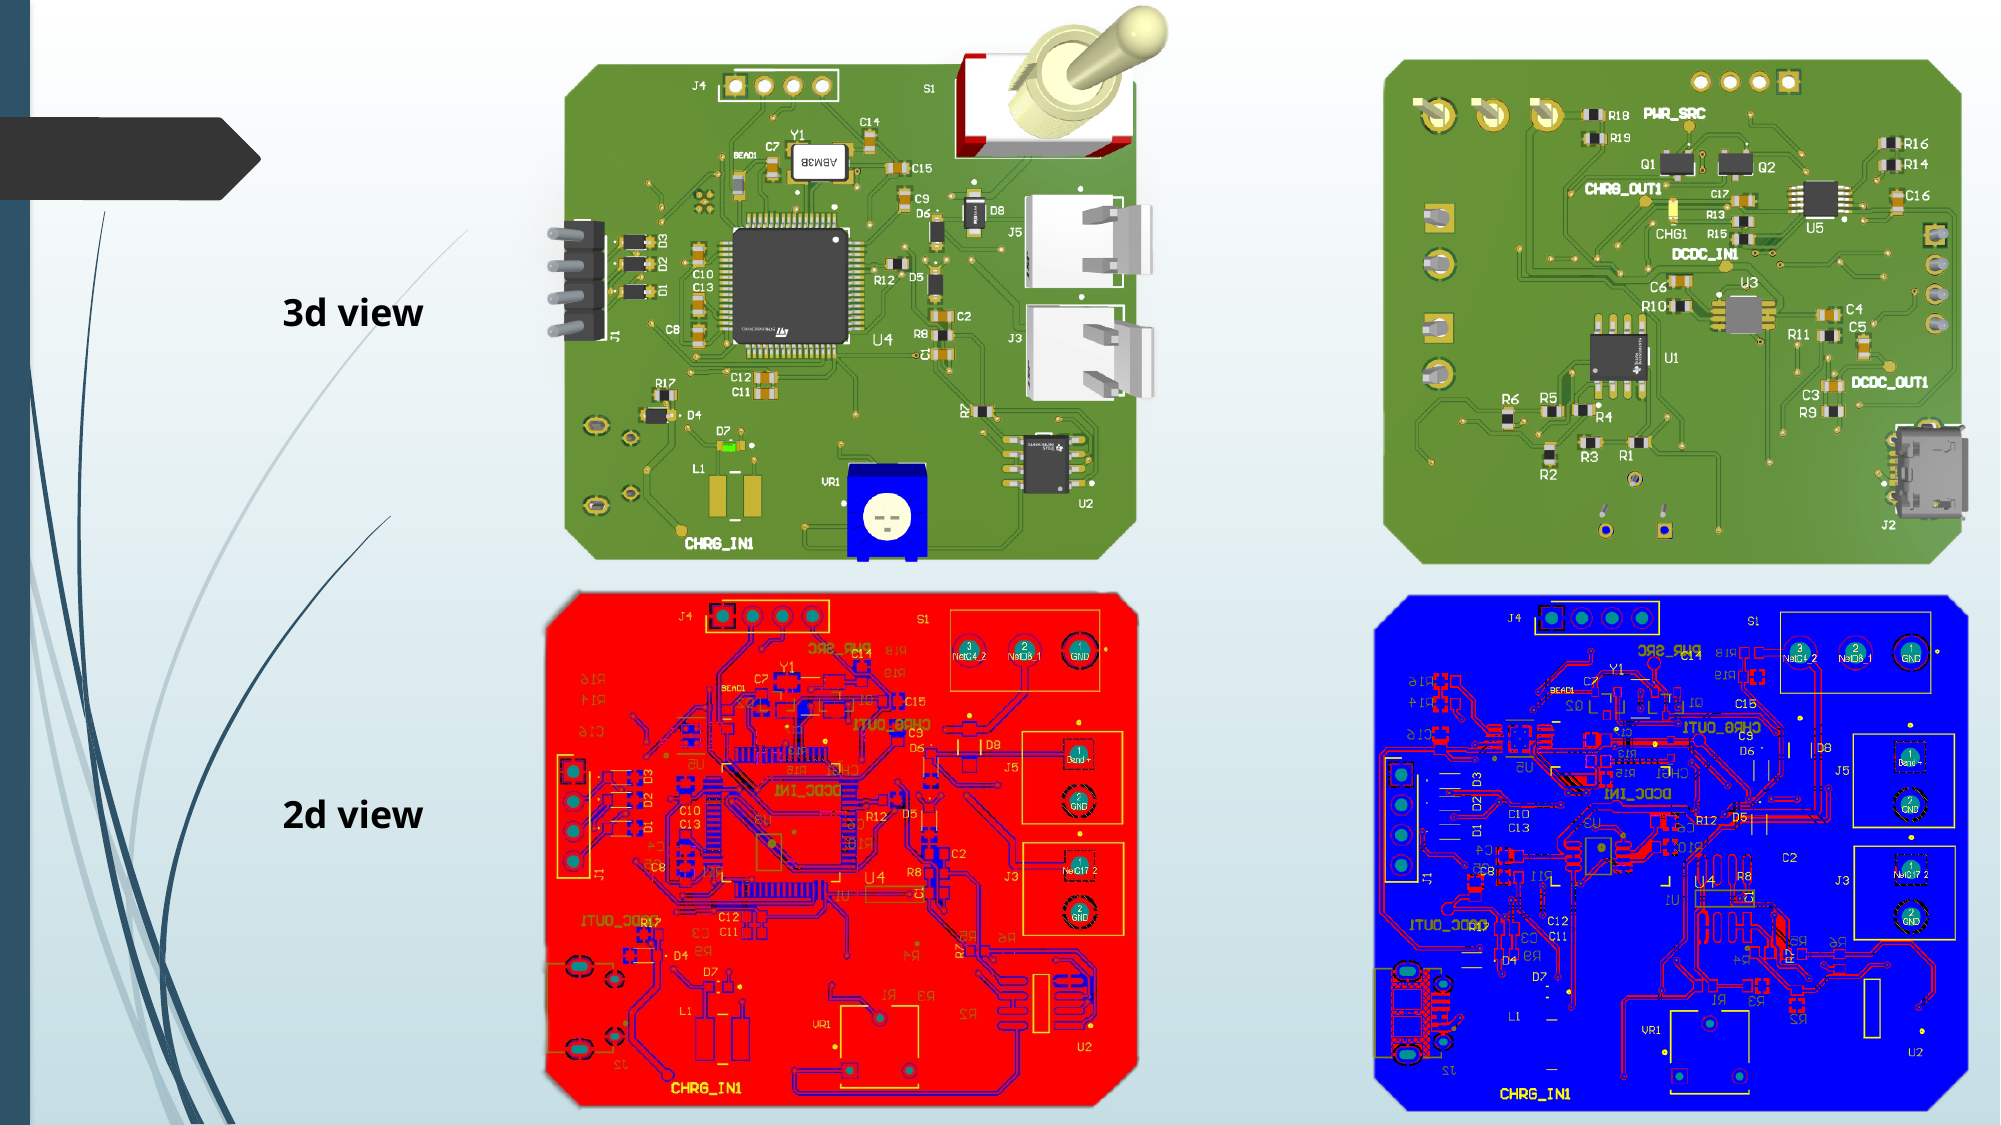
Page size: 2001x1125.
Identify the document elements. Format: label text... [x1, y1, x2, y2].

picture [539, 588, 1146, 1112]
picture [508, 0, 1175, 563]
picture [1372, 594, 1970, 1112]
text_box 3d view [267, 281, 503, 341]
picture [1382, 58, 1970, 565]
text_box 2d view [267, 783, 482, 843]
